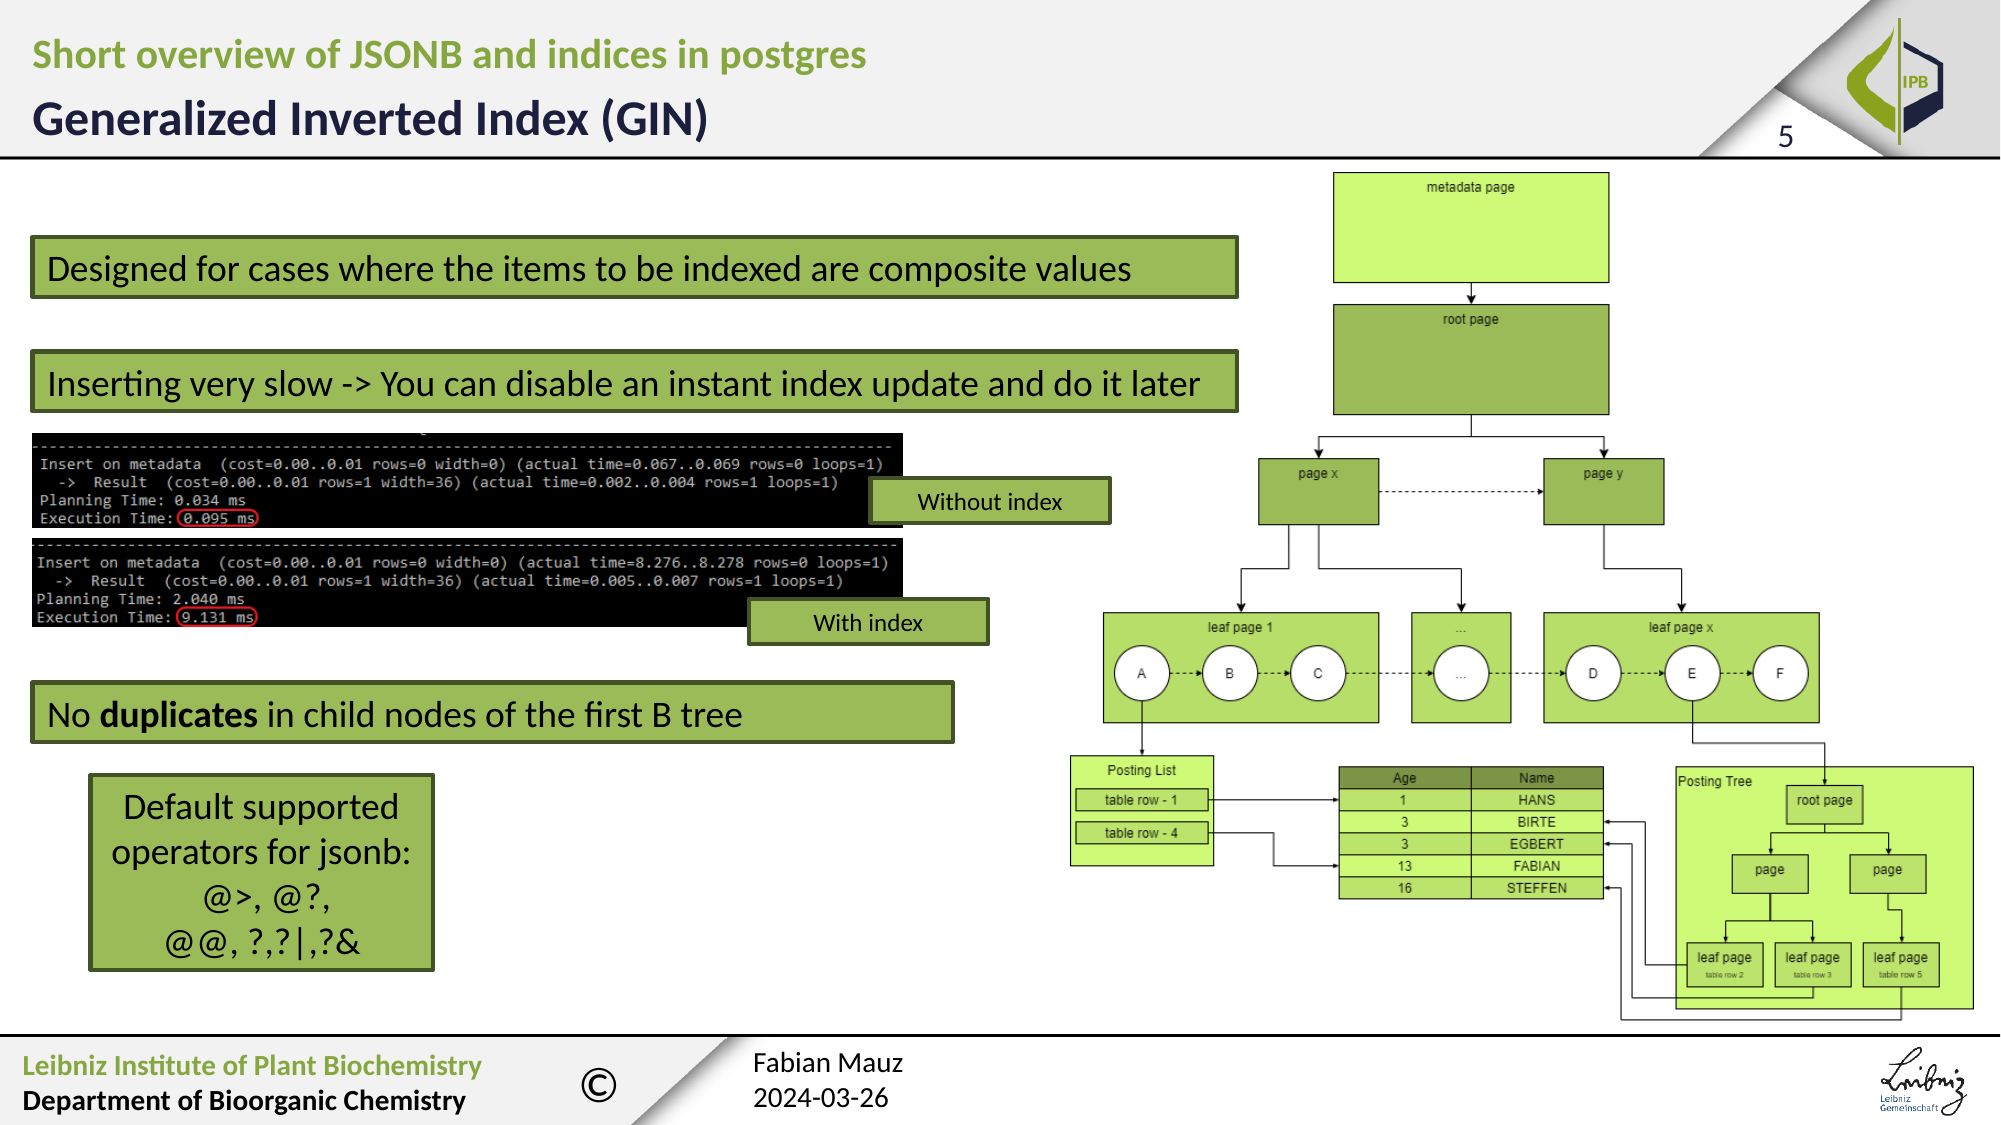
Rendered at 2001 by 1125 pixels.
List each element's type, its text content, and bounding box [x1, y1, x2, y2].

text_box No duplicates in child nodes of the first B tree [30, 680, 955, 744]
list Generalized Inverted Index (GIN) [17, 79, 1223, 149]
text_box Without index [907, 476, 1065, 525]
list Short overview of JSONB and indices in postgres [17, 19, 1223, 79]
text_box With index [747, 597, 990, 646]
text_box Designed for cases where the items to be indexed are composite values [30, 235, 1065, 299]
text_box Default supported operators for jsonb: @>, @?, @@, ?,?|,?& [88, 773, 435, 972]
picture [0, 0, 2001, 1125]
text_box Inserting very slow -> You can disable an instant index update and do it later [30, 349, 1065, 413]
